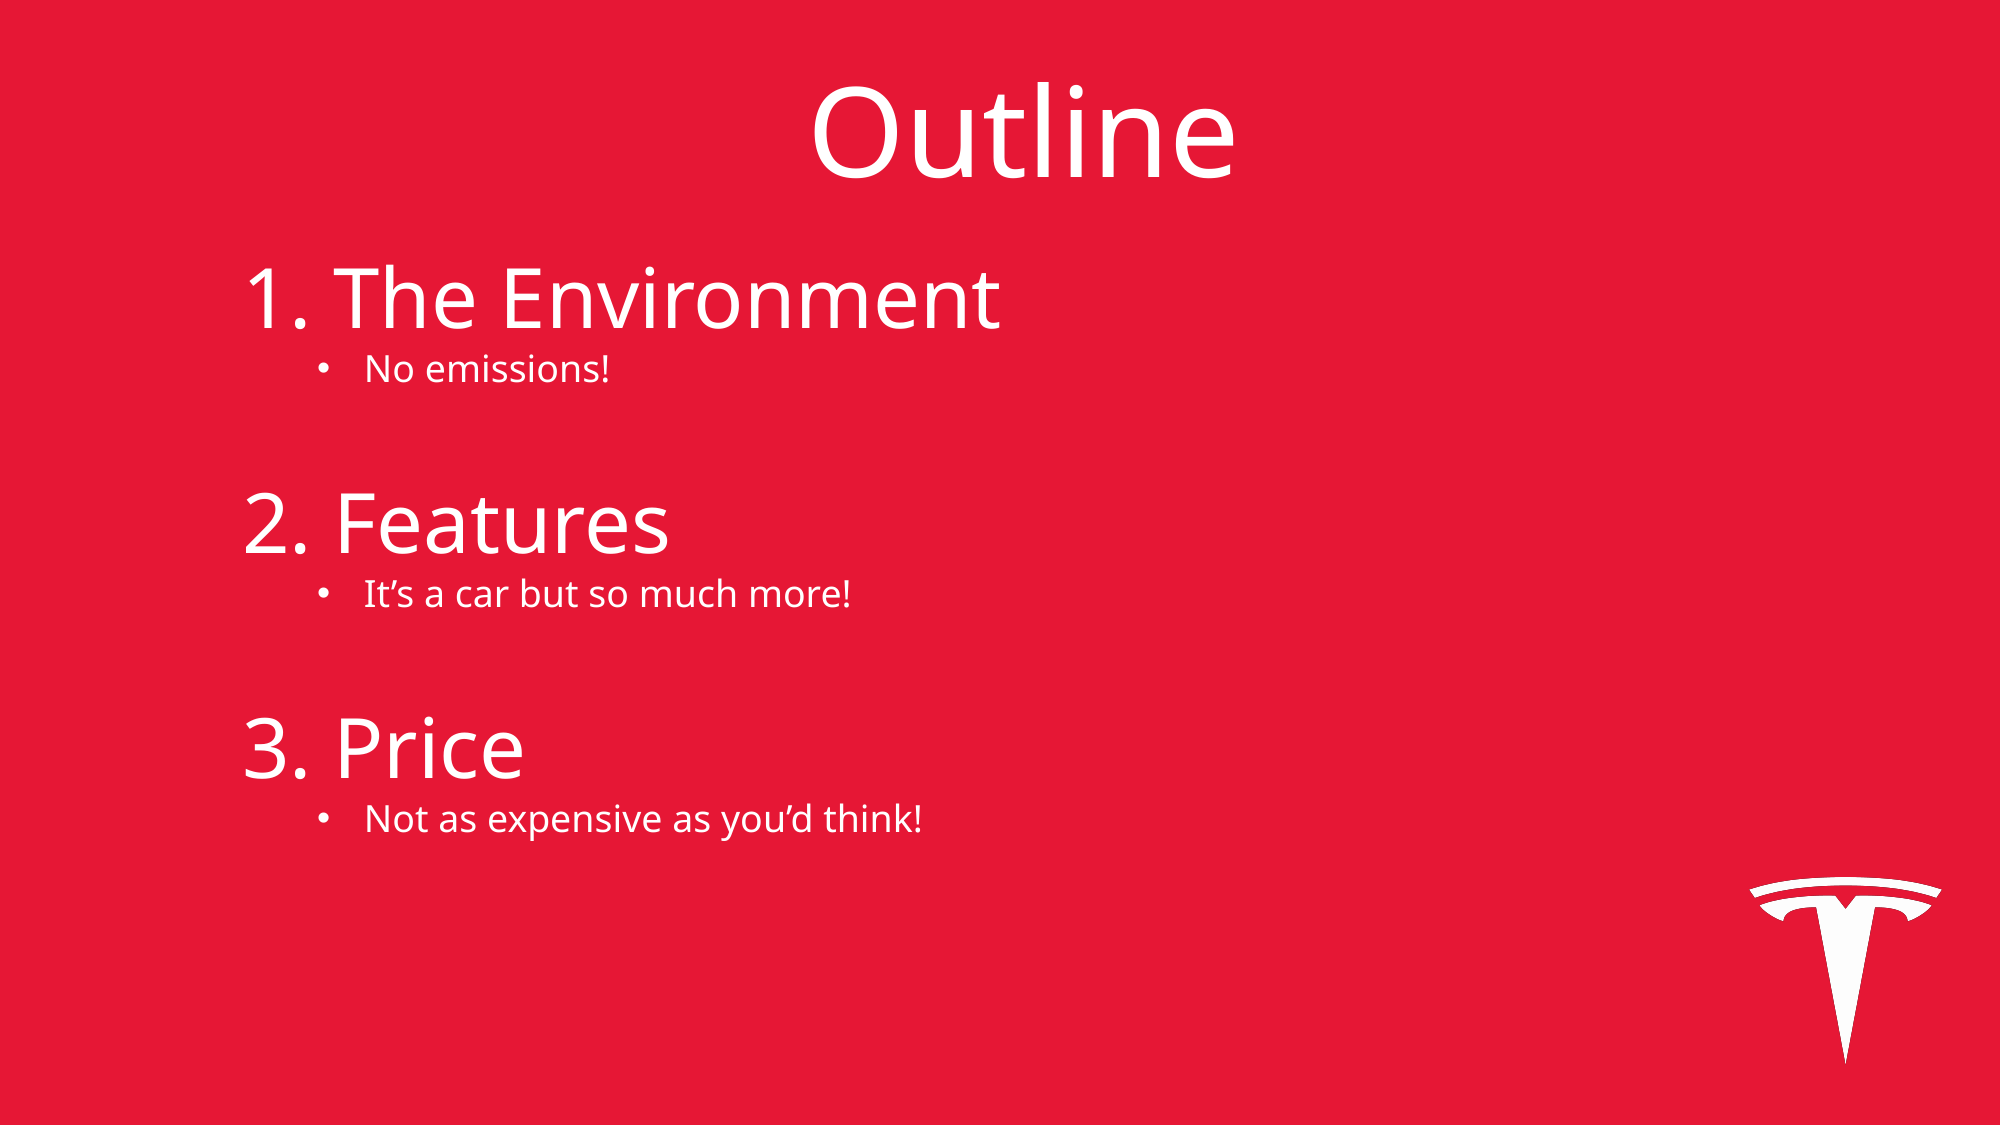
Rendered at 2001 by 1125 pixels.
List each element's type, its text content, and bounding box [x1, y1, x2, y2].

title Outline [274, 54, 1775, 213]
text_box 1. The Environment No emissions! 2. Features It’s a car but so much more! 3. Price Not as expensive as you’d think! [227, 237, 1653, 938]
picture [1749, 877, 1942, 1065]
